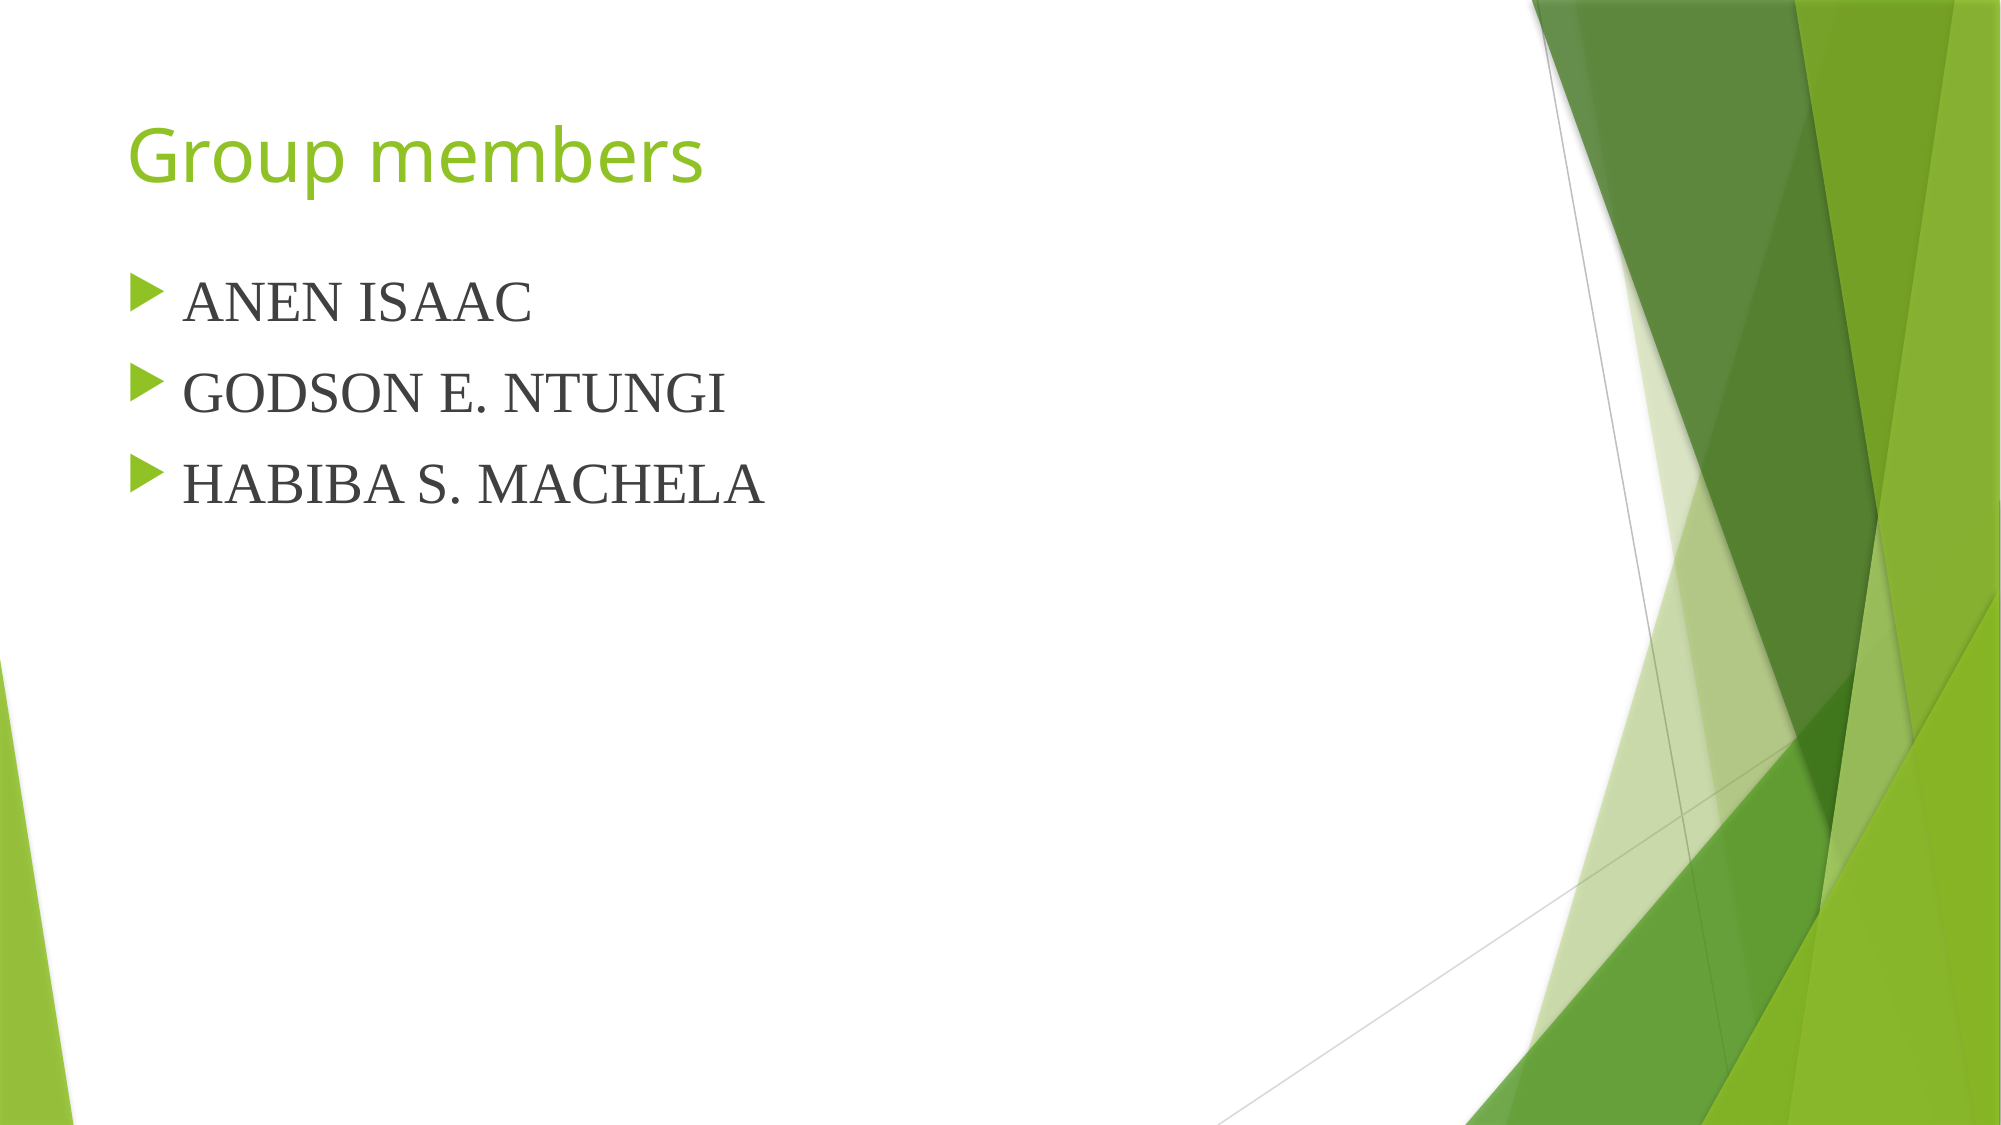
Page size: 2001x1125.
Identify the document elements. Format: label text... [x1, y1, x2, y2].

list ANEN ISAAC GODSON E. NTUNGI HABIBA S. MACHELA [111, 255, 1522, 991]
title Group members [111, 99, 1522, 255]
